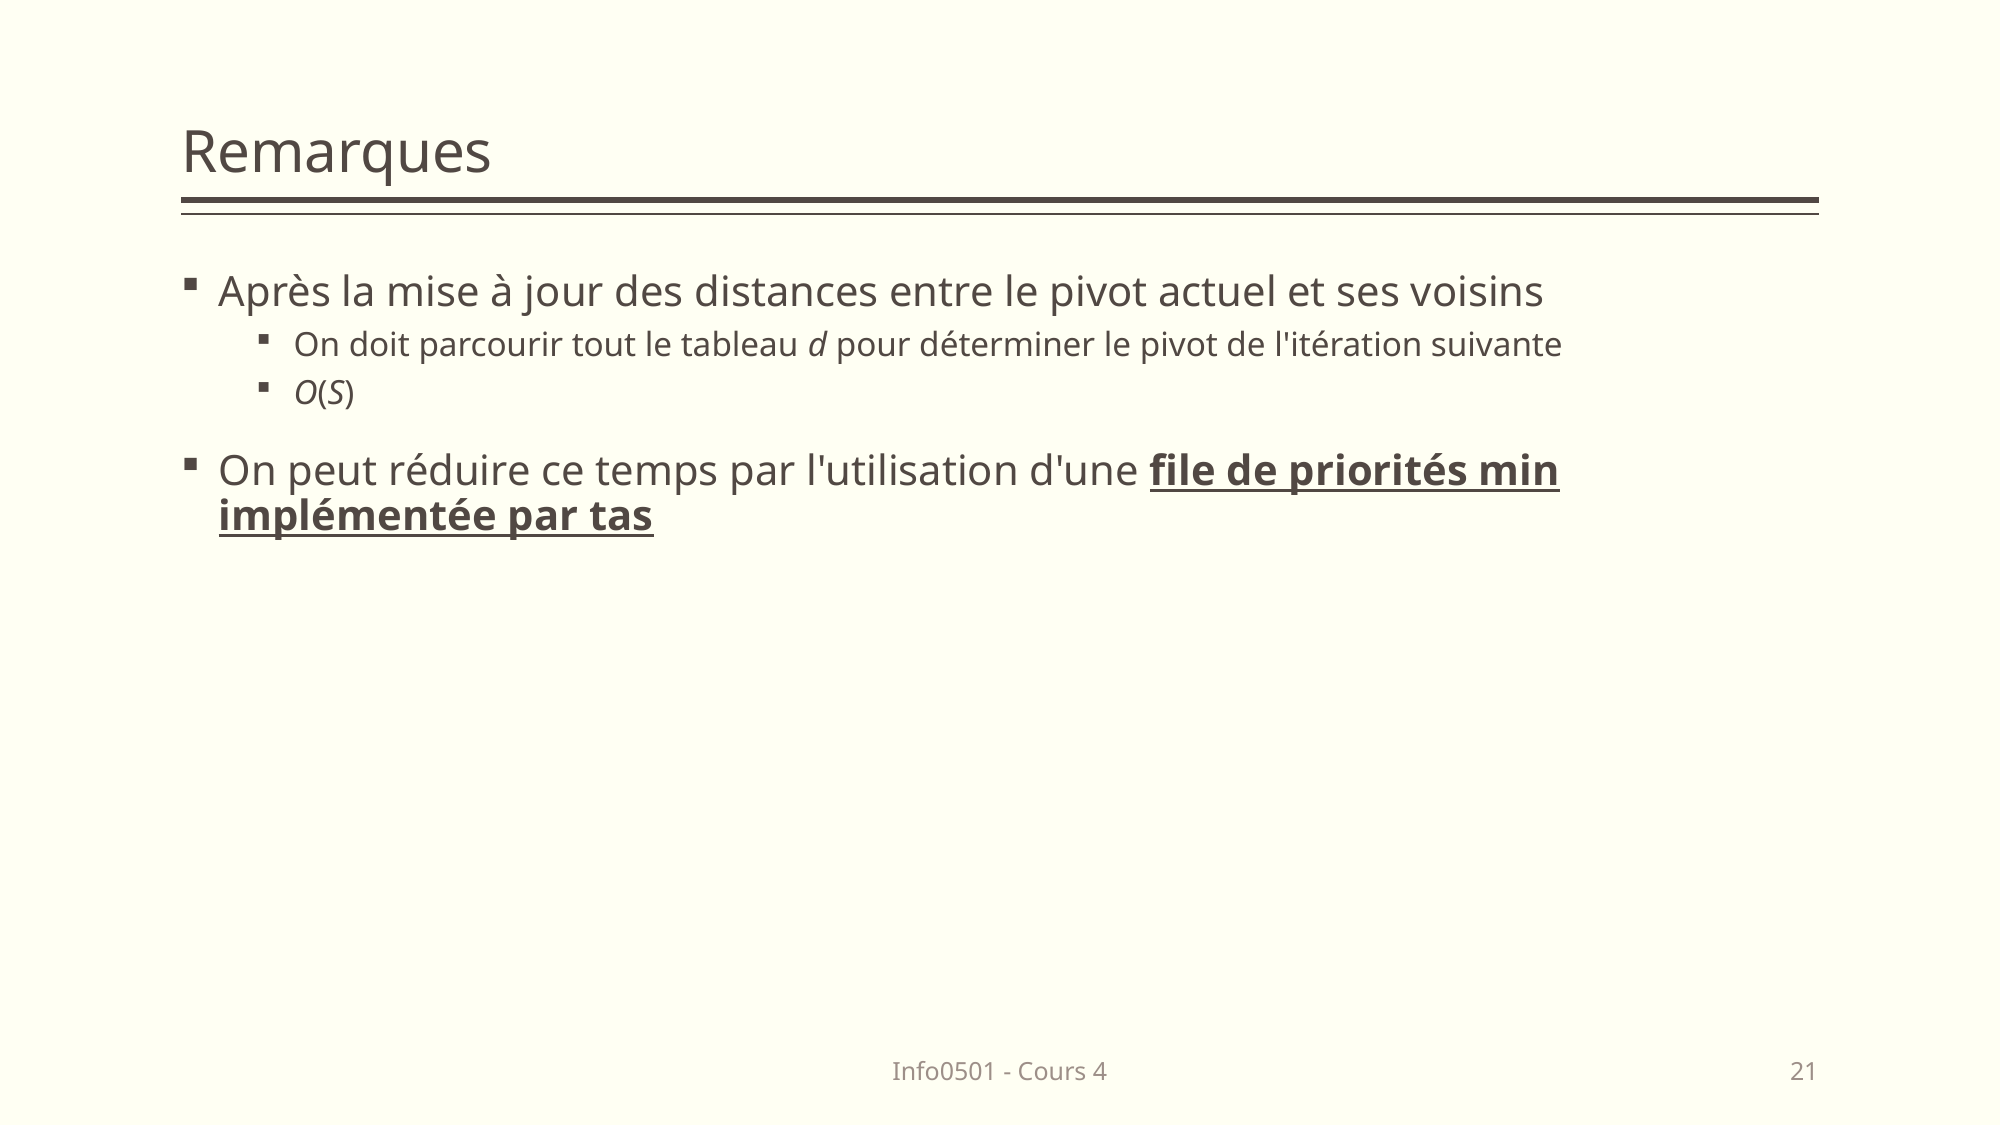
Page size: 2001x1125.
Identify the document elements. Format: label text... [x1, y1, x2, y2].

list Après la mise à jour des distances entre le pivot actuel et ses voisins On doit parcourir tout le tableau d pour déterminer le pivot de l'itération suivante O(S) On peut réduire ce temps par l'utilisation d'une file de priorités min implémentée par tas [181, 262, 1819, 1013]
footer Info0501 - Cours 4 [481, 1042, 1518, 1103]
slide_number 21 [1518, 1042, 1819, 1103]
title Remarques [181, 12, 1819, 193]
